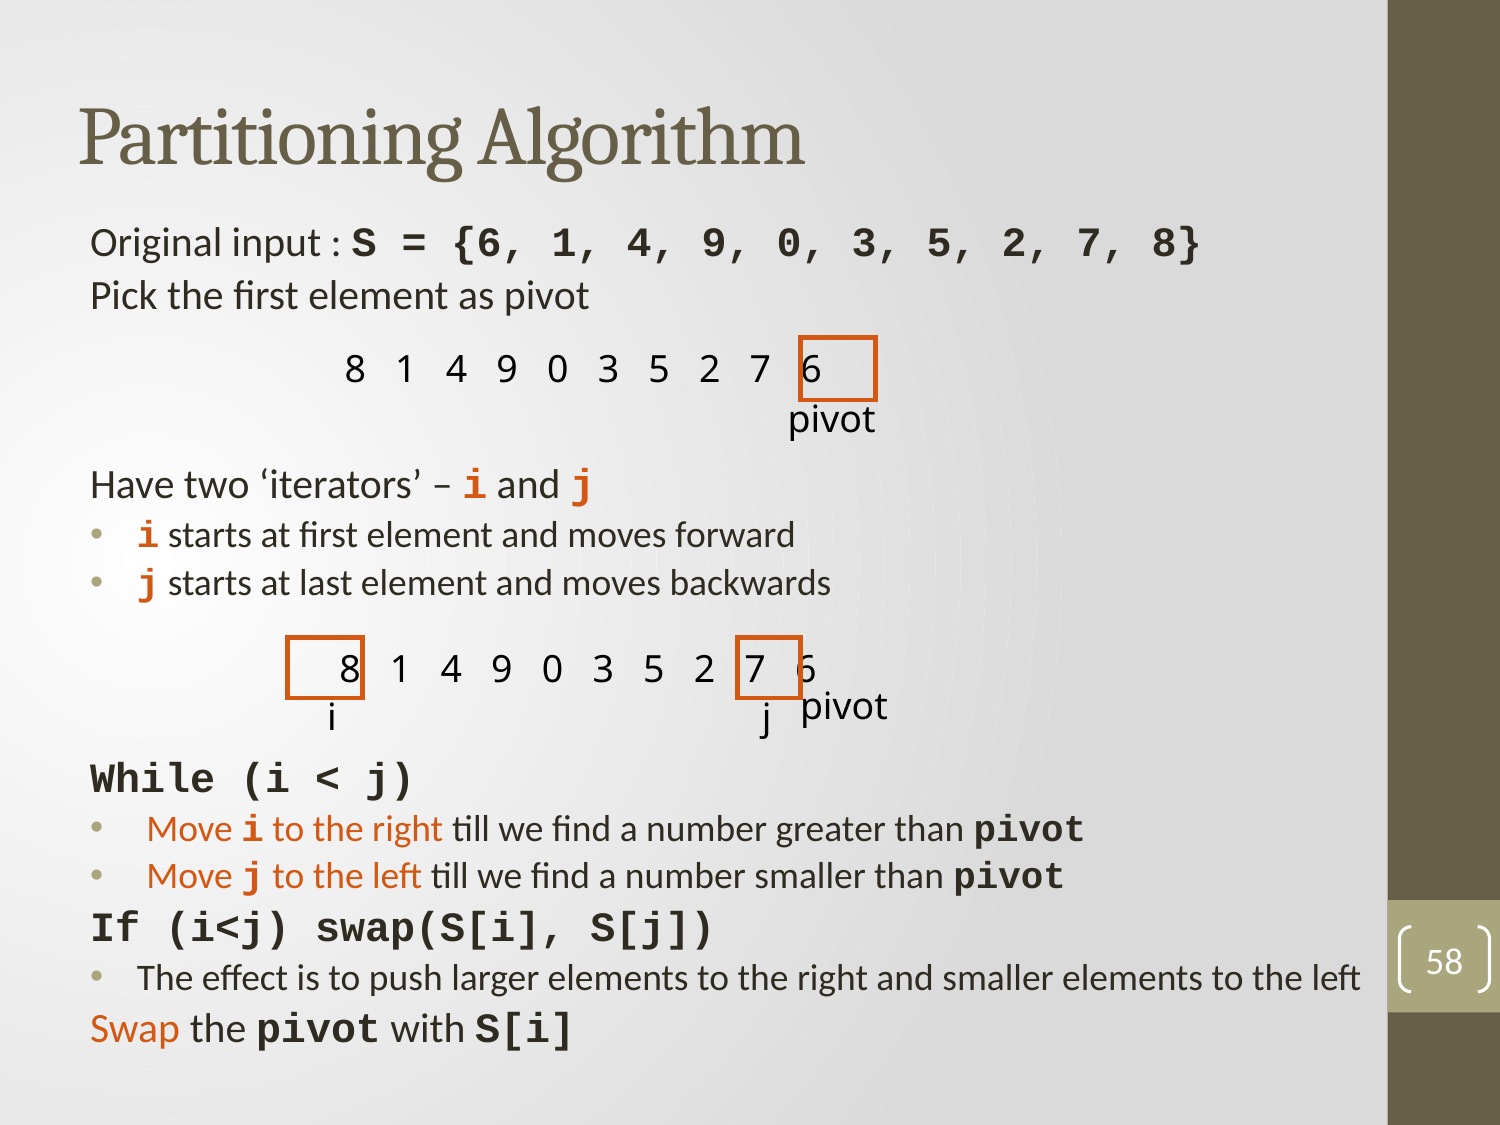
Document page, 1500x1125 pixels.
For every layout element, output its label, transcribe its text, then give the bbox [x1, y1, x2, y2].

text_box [304, 336, 888, 449]
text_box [286, 636, 901, 747]
title Partitioning Algorithm [62, 37, 1313, 225]
slide_number 58 [1397, 925, 1492, 994]
list Original input : S = {6, 1, 4, 9, 0, 3, 5, 2, 7, 8} Pick the first element as pivot Have two ‘iterators’ – i and j i starts at first element and moves forward j starts at last element and moves backwards While (i < j) Move i to the right till we find a number greater than pivot Move j to the left till we find a number smaller than pivot If (i<j) swap(S[i], S[j]) The effect is to push larger elements to the right and smaller elements to the left Swap the pivot with S[i] [75, 212, 1400, 1113]
